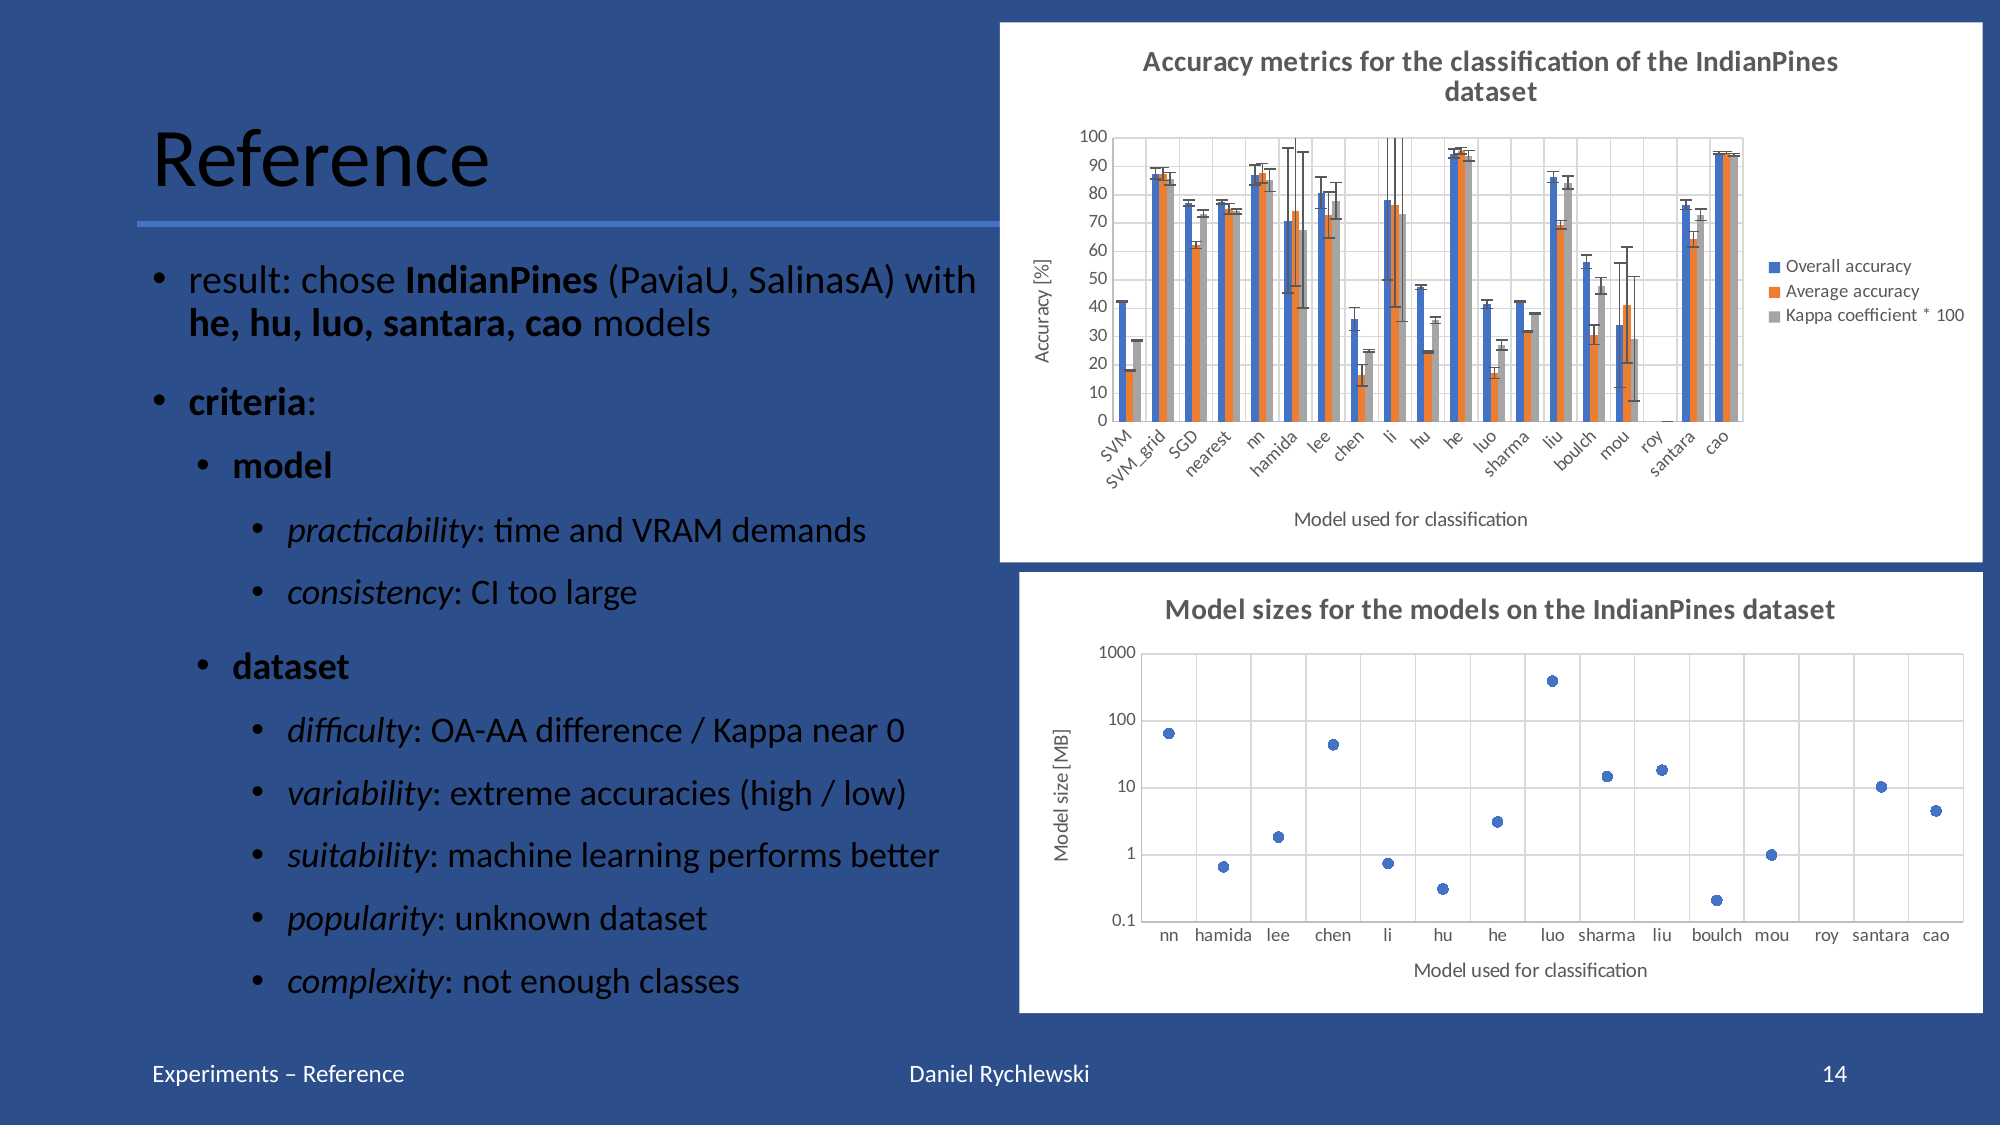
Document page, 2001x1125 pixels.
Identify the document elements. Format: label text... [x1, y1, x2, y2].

footer Daniel Rychlewski [662, 1042, 1338, 1103]
chart [999, 22, 1983, 563]
chart [1019, 571, 1983, 1014]
list result: chose IndianPines (PaviaU, SalinasA) with he, hu, luo, santara, cao models criteria: model practicability: time and VRAM demands consistency: CI too large dataset difficulty: OA-AA difference / Kappa near 0 variability: extreme accuracies (high / low) suitability: machine learning performs better popularity: unknown dataset complexity: not enough classes [137, 251, 1020, 1014]
slide_number 14 [1412, 1042, 1863, 1103]
list Reference [137, 45, 999, 202]
slide_number Experiments – Reference [137, 1042, 662, 1103]
